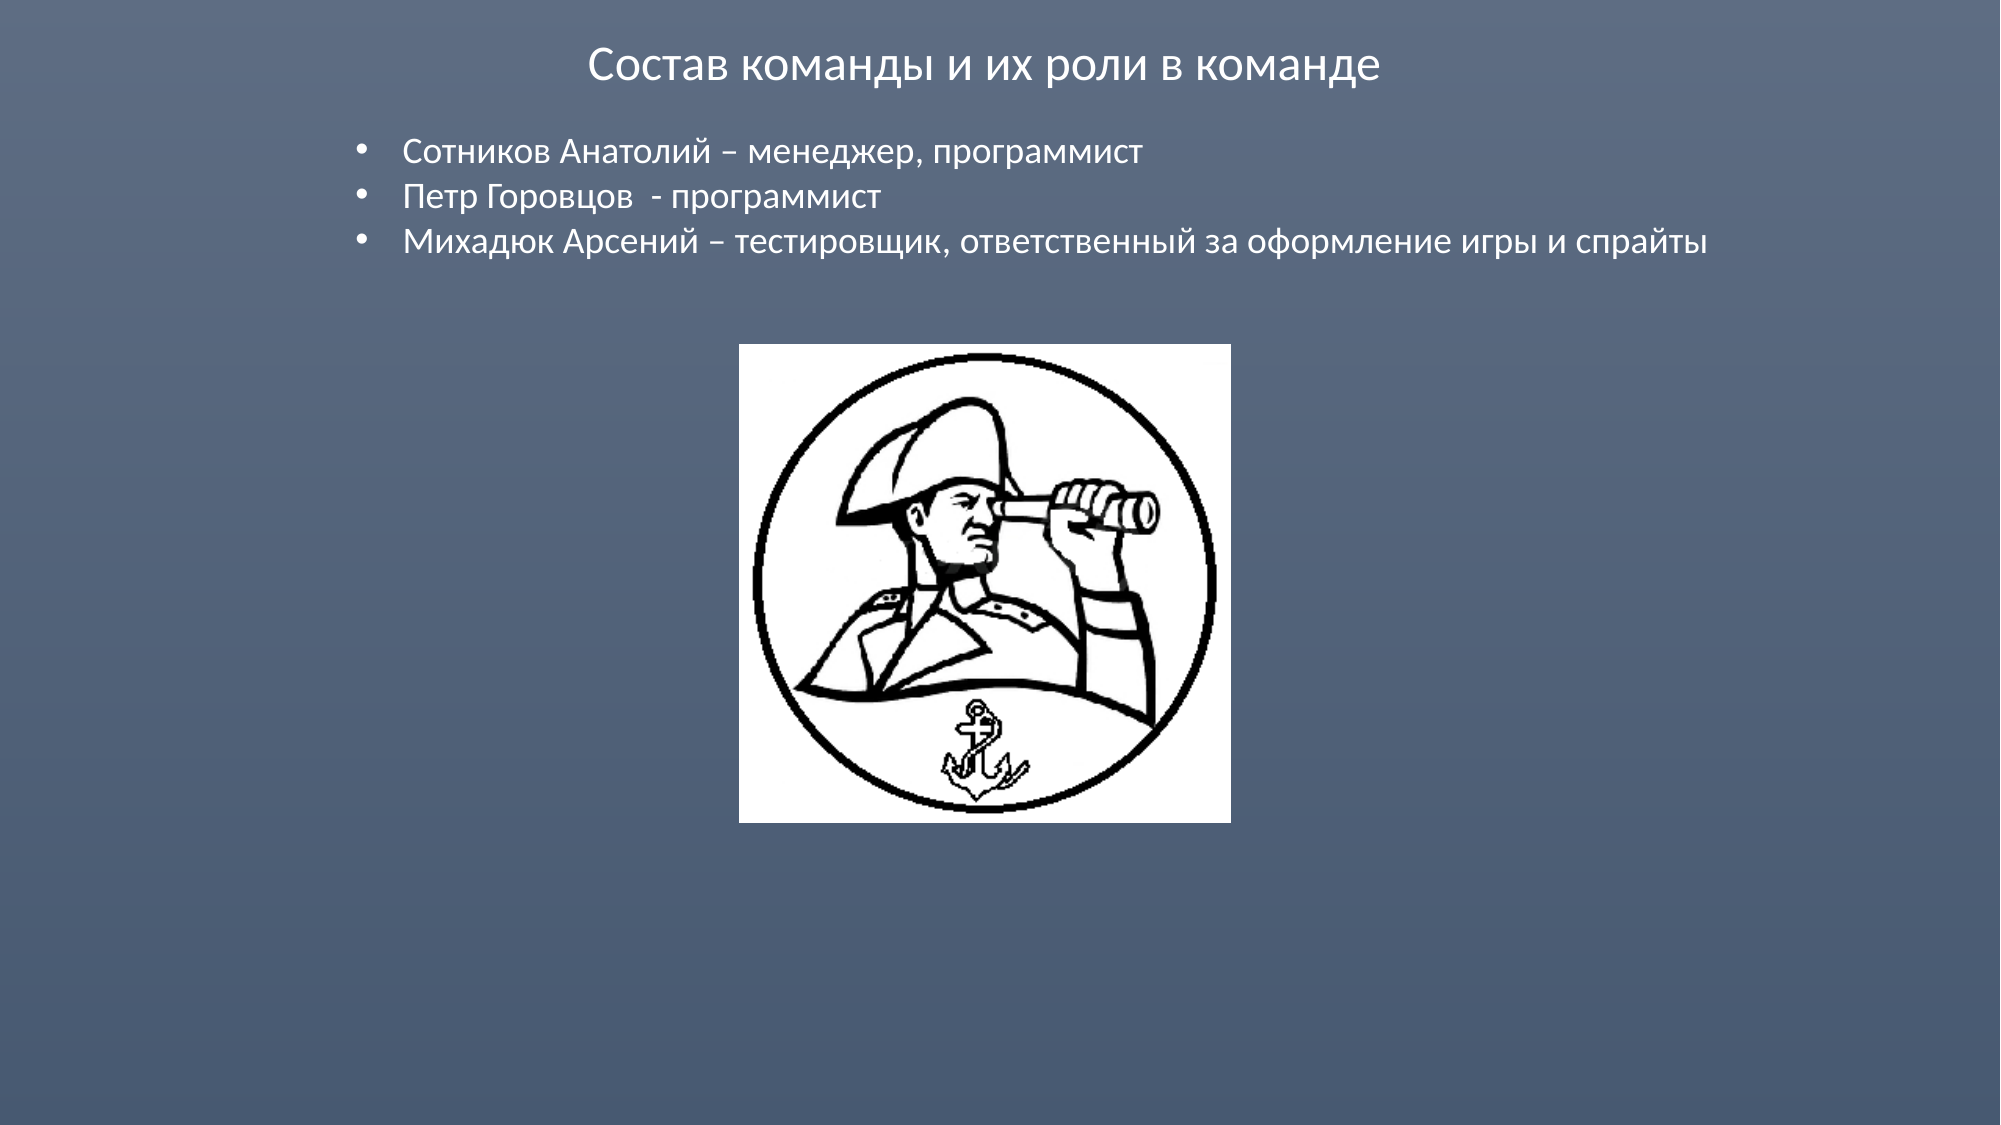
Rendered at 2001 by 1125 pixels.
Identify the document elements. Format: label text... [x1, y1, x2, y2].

text_box Сотников Анатолий – менеджер, программист Петр Горовцов - программист Михадюк Арсений – тестировщик, ответственный за оформление игры и спрайты [340, 118, 1724, 269]
text_box Cостав команды и их роли в команде [573, 23, 1397, 98]
picture [739, 344, 1231, 823]
